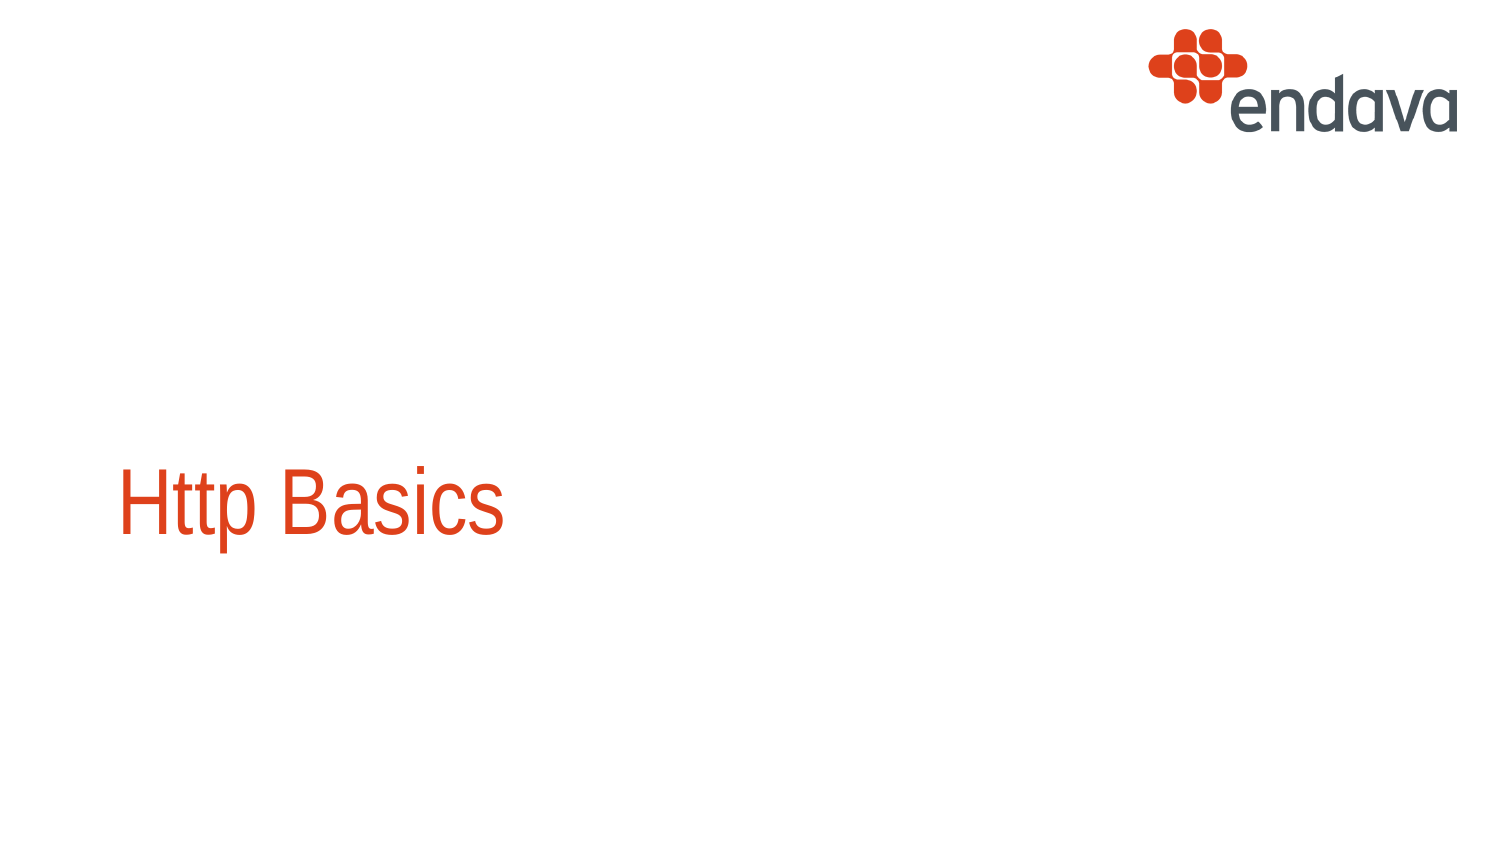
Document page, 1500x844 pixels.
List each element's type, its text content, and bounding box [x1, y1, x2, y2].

picture [1146, 26, 1457, 133]
title Http Basics [102, 210, 1397, 562]
